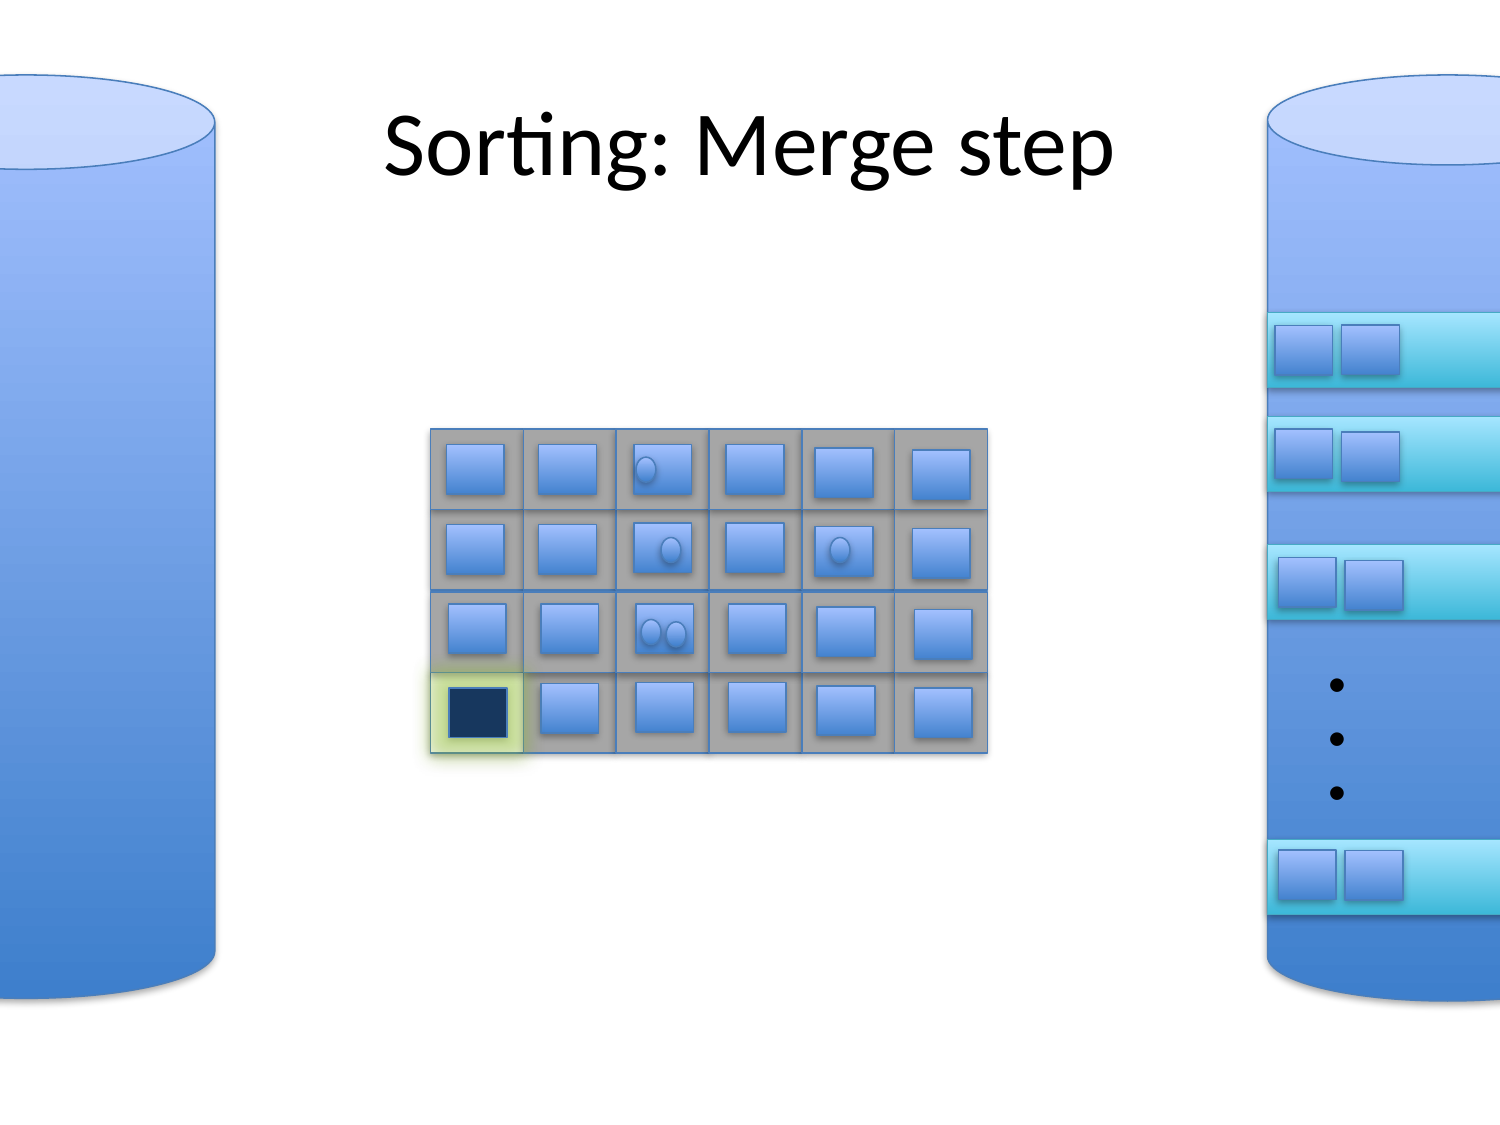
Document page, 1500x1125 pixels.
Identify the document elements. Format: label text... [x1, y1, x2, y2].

text_box [1266, 498, 1500, 543]
text_box [1266, 74, 1500, 311]
text_box [1344, 560, 1404, 611]
text_box [1267, 544, 1500, 620]
text_box [1344, 850, 1404, 901]
text_box [1267, 312, 1500, 388]
text_box [1274, 325, 1333, 376]
text_box [1341, 431, 1400, 482]
text_box [1266, 395, 1500, 415]
text_box [1278, 557, 1337, 608]
text_box [1266, 922, 1500, 1002]
text_box [1267, 839, 1500, 915]
text_box [1267, 416, 1500, 492]
text_box [1266, 626, 1500, 838]
text_box [1341, 324, 1400, 375]
text_box [1278, 849, 1337, 900]
text_box [1274, 428, 1333, 479]
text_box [430, 428, 988, 754]
text_box [0, 74, 216, 1000]
title Sorting: Merge step [75, 45, 1425, 233]
text_box . . . [1301, 656, 1452, 897]
